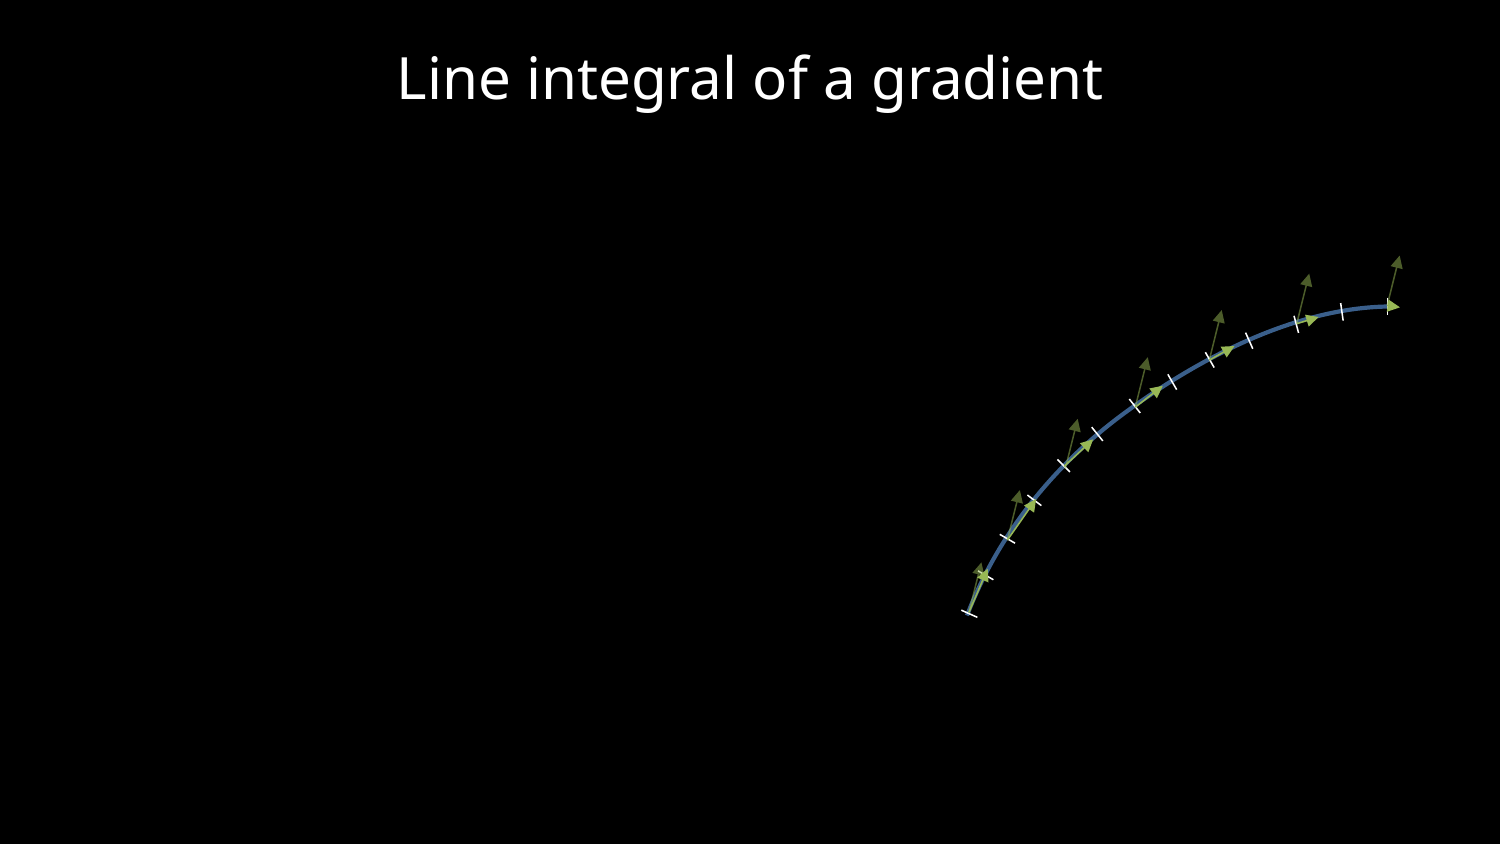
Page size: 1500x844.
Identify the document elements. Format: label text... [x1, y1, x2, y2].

text_box Line integral of a gradient [382, 34, 1118, 120]
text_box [962, 614, 968, 621]
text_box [968, 255, 1400, 613]
